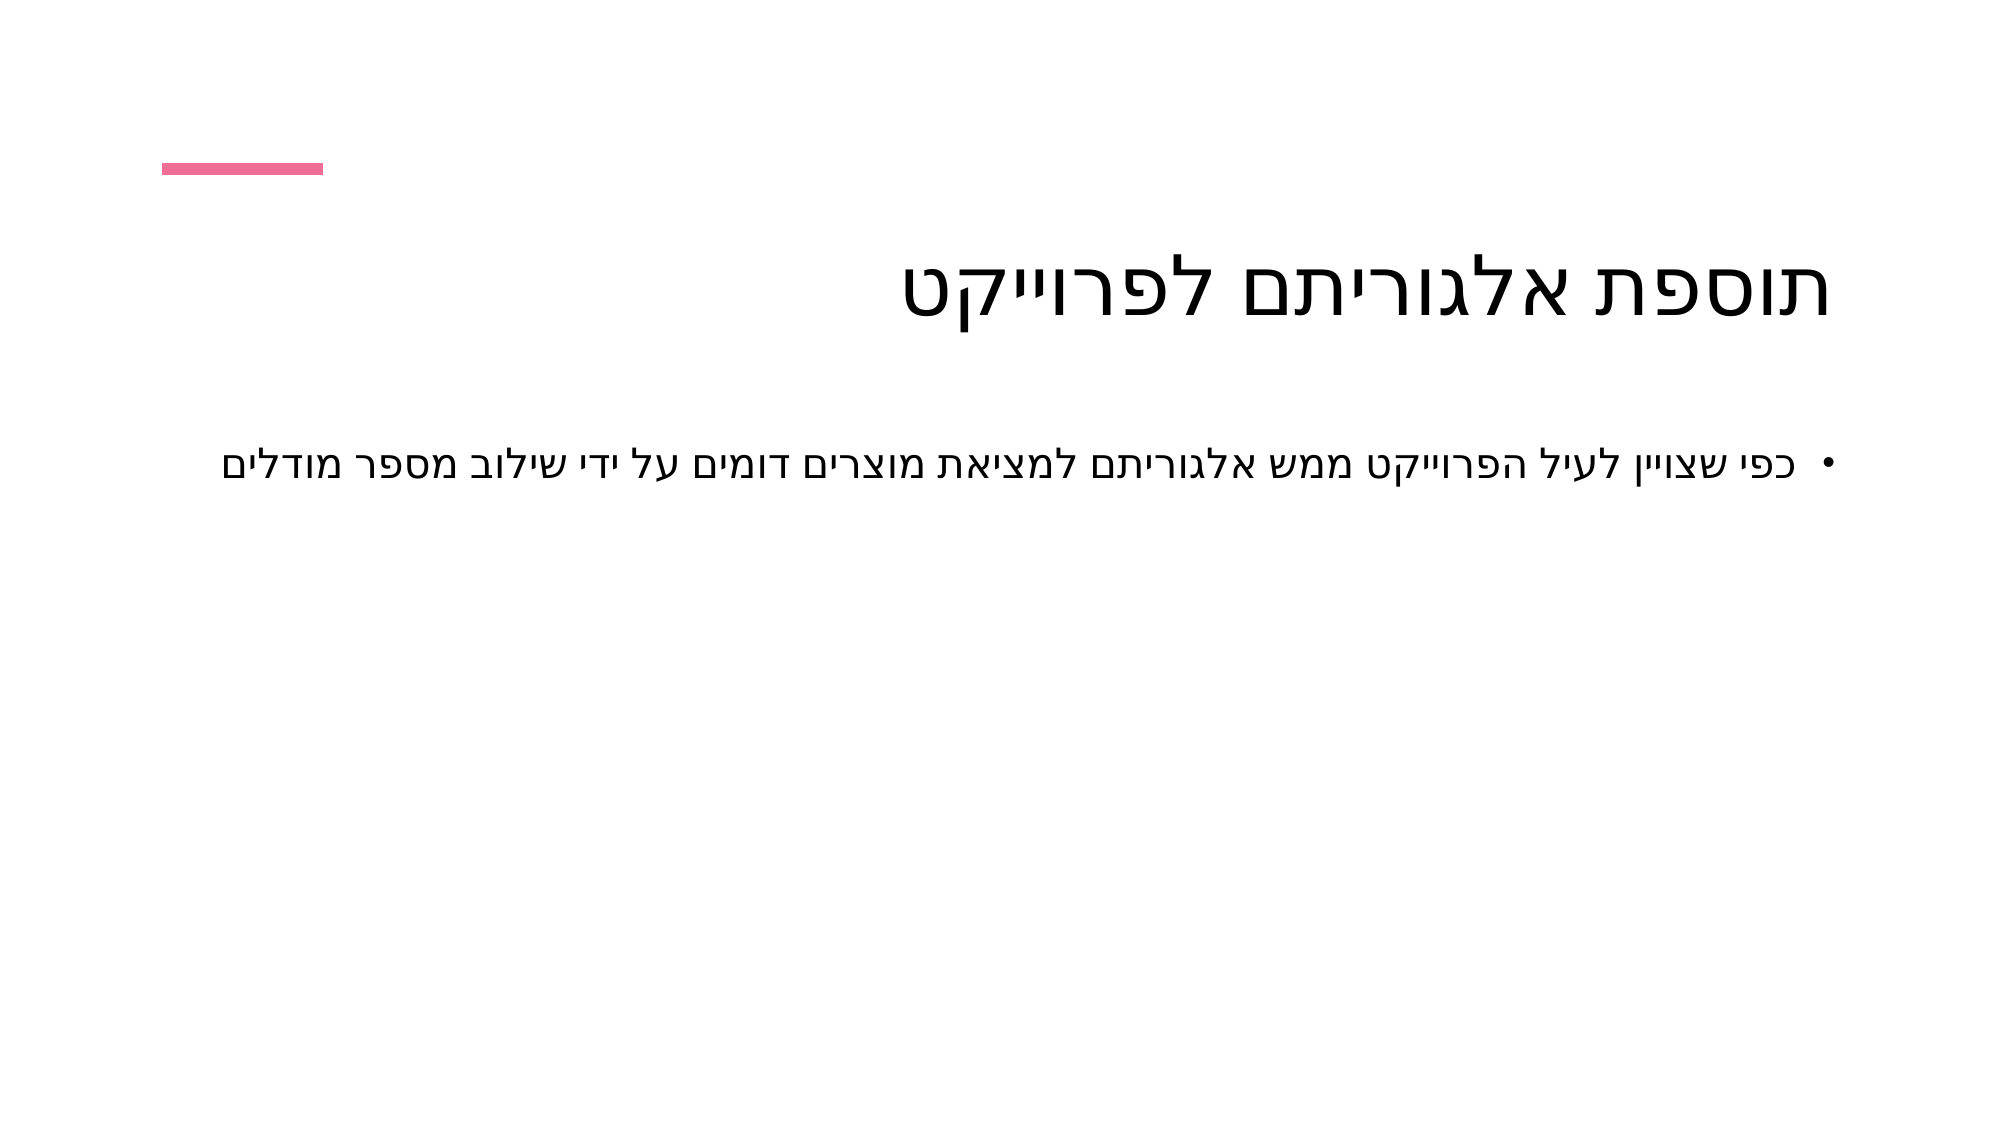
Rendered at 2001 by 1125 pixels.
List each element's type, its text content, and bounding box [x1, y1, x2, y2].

title תוספת אלגוריתם לפרוייקט [150, 224, 1850, 419]
list כפי שצויין לעיל הפרוייקט ממש אלגוריתם למציאת מוצרים דומים על ידי שילוב מספר מודלים [150, 419, 1850, 975]
